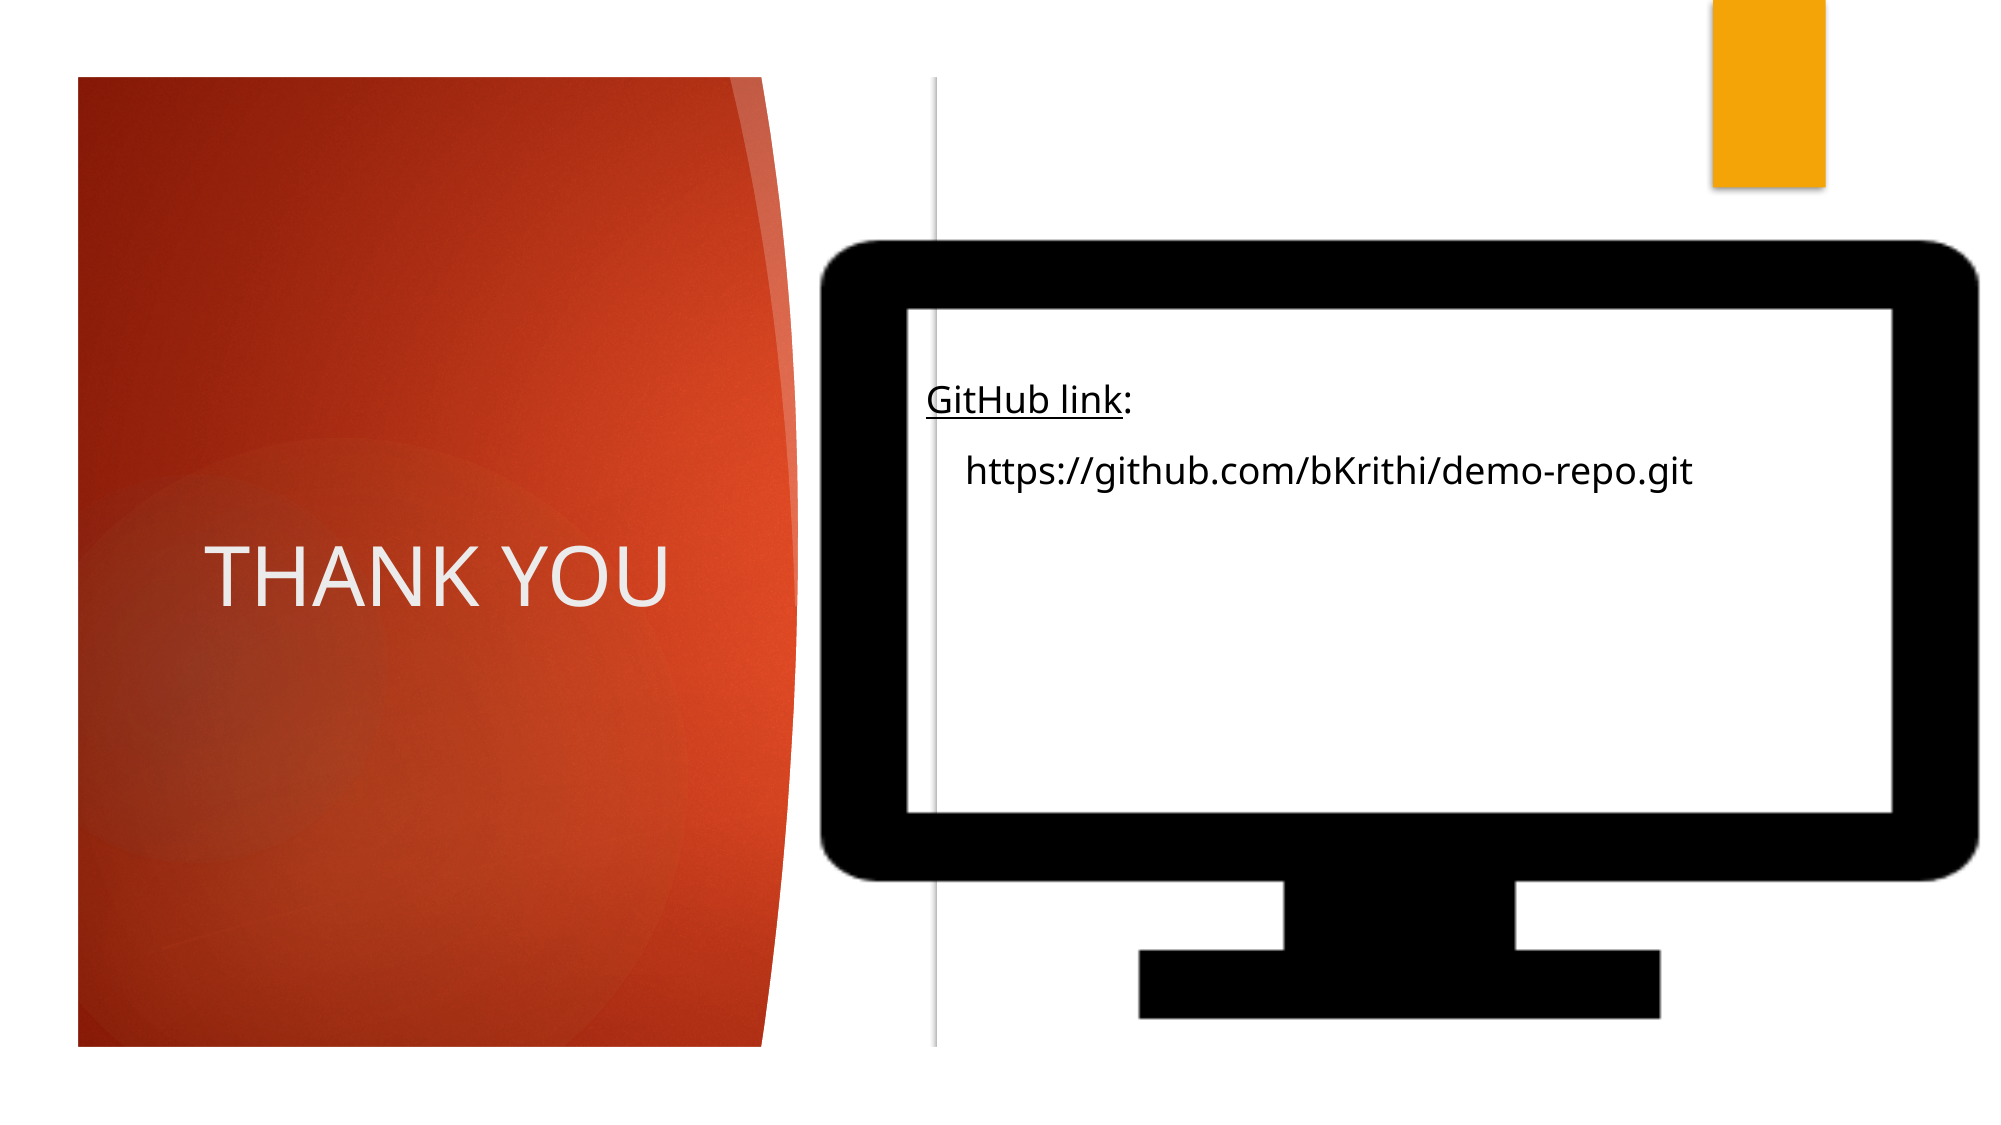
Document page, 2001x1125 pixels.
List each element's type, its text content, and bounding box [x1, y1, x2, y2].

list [706, 81, 2000, 1125]
title THANK YOU [189, 504, 701, 631]
